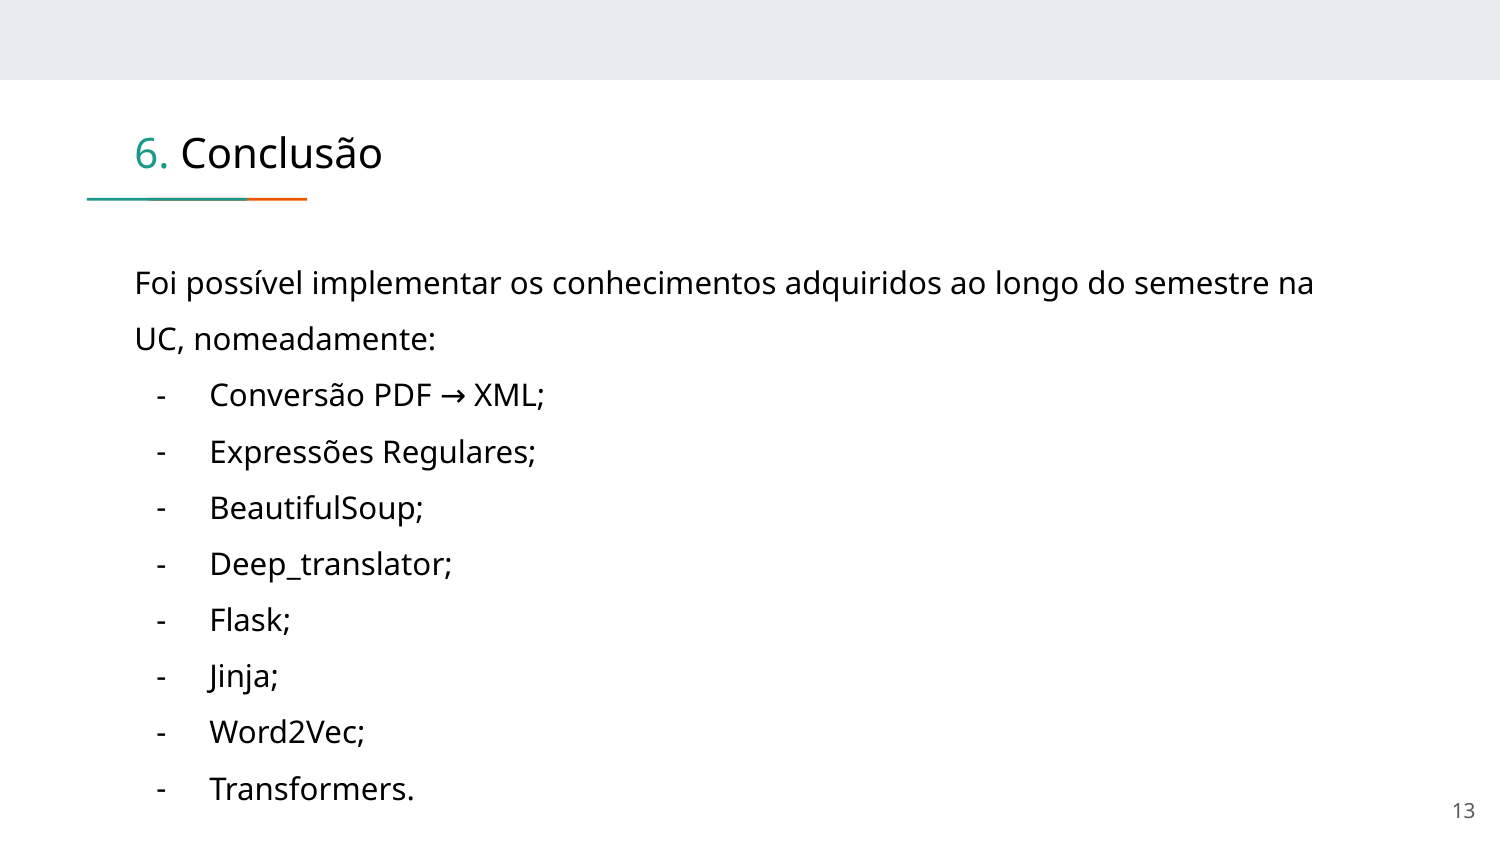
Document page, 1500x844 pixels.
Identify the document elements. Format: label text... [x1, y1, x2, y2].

slide_number ‹#› [1400, 779, 1491, 844]
list Foi possível implementar os conhecimentos adquiridos ao longo do semestre na UC, nomeadamente: Conversão PDF → XML; Expressões Regulares; BeautifulSoup; Deep_translator; Flask; Jinja; Word2Vec; Transformers. [119, 229, 1381, 812]
title 6. Conclusão [119, 103, 1381, 192]
